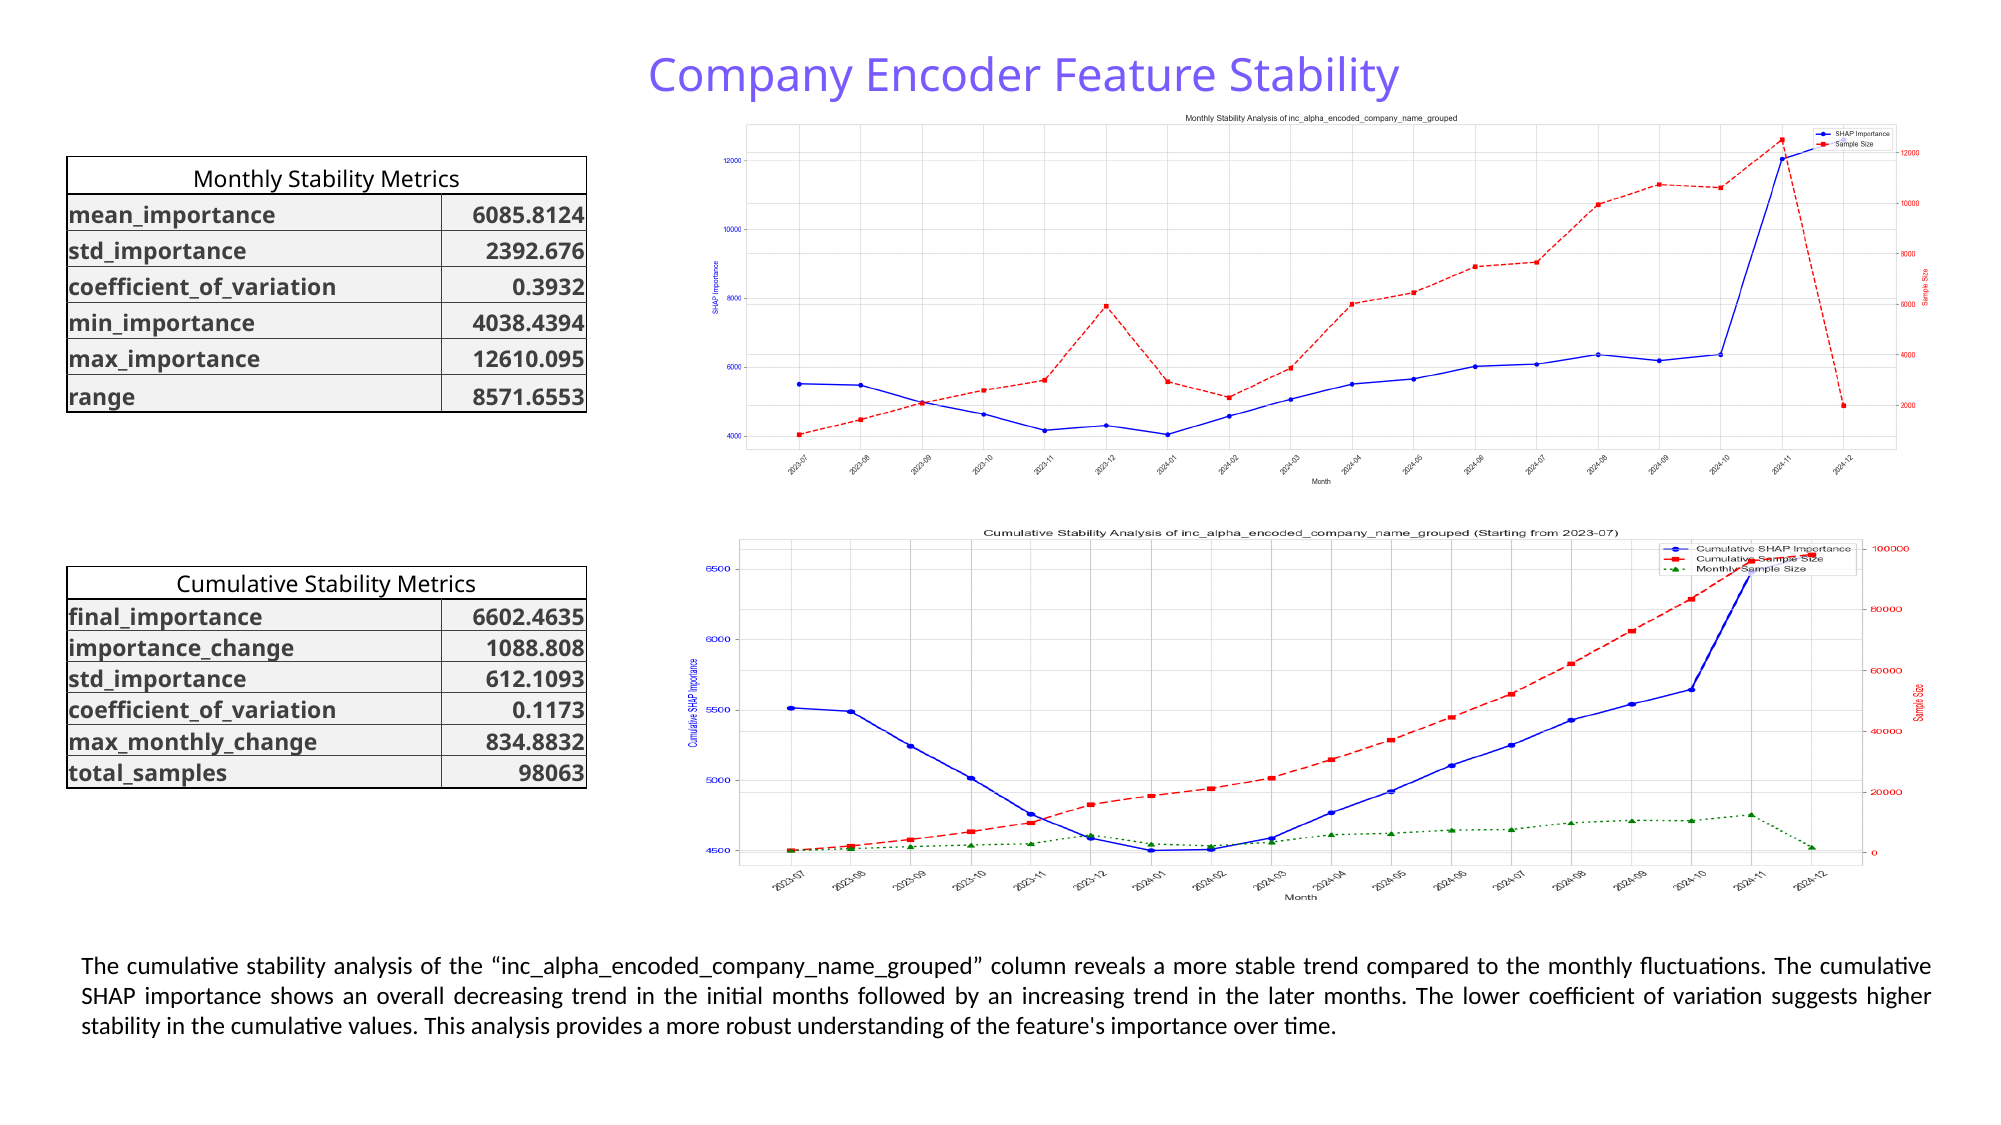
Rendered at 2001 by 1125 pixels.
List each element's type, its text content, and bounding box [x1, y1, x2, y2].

table_cell final_importance [68, 600, 441, 630]
table_cell importance_change [68, 631, 441, 661]
table_cell 4038.4394 [442, 303, 586, 338]
table_cell std_importance [68, 662, 441, 692]
table_cell std_importance [68, 231, 441, 266]
text_box The cumulative stability analysis of the “inc_alpha_encoded_company_name_grouped” column reveals a more stable trend compared to the monthly fluctuations. The cumulative SHAP importance shows an overall decreasing trend in the initial months followed by an increasing trend in the later months. The lower coefficient of variation suggests higher stability in the cumulative values. This analysis provides a more robust understanding of the feature's importance over time. [66, 942, 1951, 1047]
table_header Monthly Stability Metrics [68, 157, 586, 193]
table_cell 0.1173 [442, 693, 586, 724]
table_cell total_samples [68, 756, 441, 787]
picture [679, 525, 1934, 907]
table_cell coefficient_of_variation [68, 693, 441, 724]
table_cell 98063 [442, 756, 586, 787]
table_cell max_importance [68, 339, 441, 374]
table_cell 834.8832 [442, 725, 586, 755]
table_cell 1088.808 [442, 631, 586, 661]
picture [708, 109, 1934, 490]
table_cell max_monthly_change [68, 725, 441, 755]
table_cell range [68, 375, 441, 411]
table_cell 612.1093 [442, 662, 586, 692]
table_cell 2392.676 [442, 231, 586, 266]
text_box Company Encoder Feature Stability [632, 38, 1415, 109]
table_cell 8571.6553 [442, 375, 586, 411]
table_header Cumulative Stability Metrics [68, 567, 586, 598]
table_cell 6085.8124 [442, 195, 586, 230]
table_cell 0.3932 [442, 267, 586, 302]
table_cell min_importance [68, 303, 441, 338]
table_cell 12610.095 [442, 339, 586, 374]
table_cell 6602.4635 [442, 600, 586, 630]
table_cell coefficient_of_variation [68, 267, 441, 302]
table_cell mean_importance [68, 195, 441, 230]
